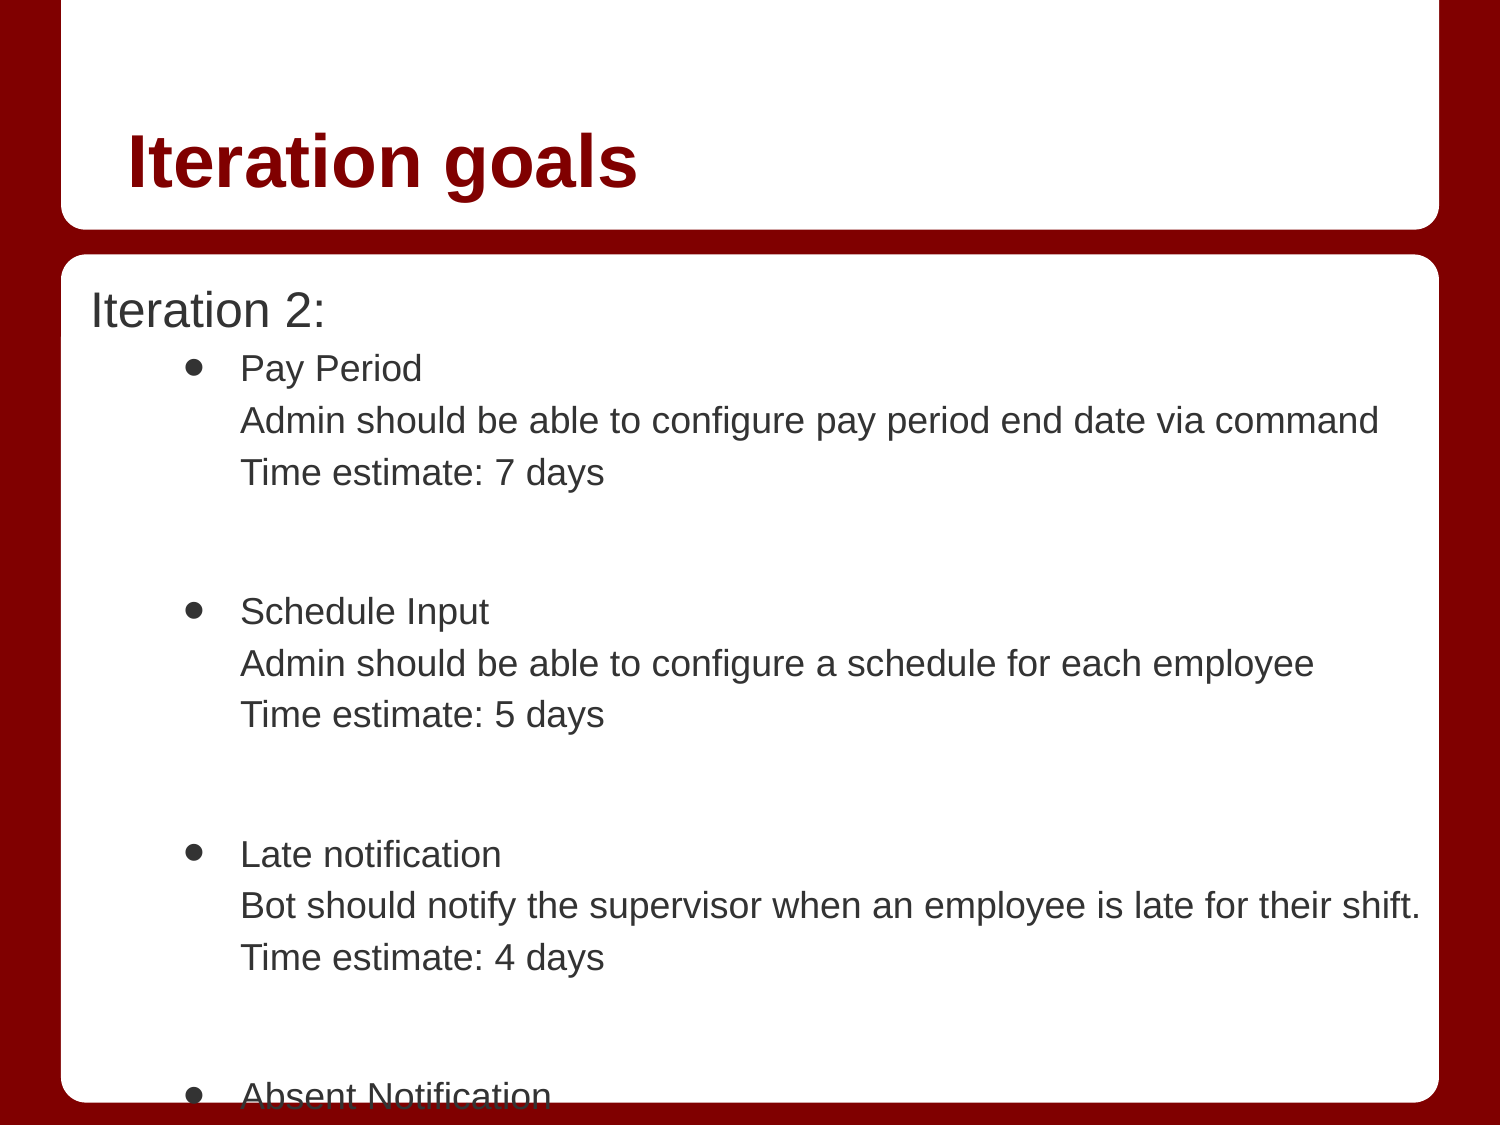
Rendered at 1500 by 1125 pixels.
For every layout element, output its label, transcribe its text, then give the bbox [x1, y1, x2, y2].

title Iteration goals [75, 30, 1425, 218]
list Iteration 2: Pay Period Admin should be able to configure pay period end date via command Time estimate: 7 days Schedule Input Admin should be able to configure a schedule for each employee Time estimate: 5 days Late notification Bot should notify the supervisor when an employee is late for their shift. Time estimate: 4 days Absent Notification Bot should notify the supervisor when an employee is absent from work Time estimate: 2 days [75, 262, 1452, 1118]
